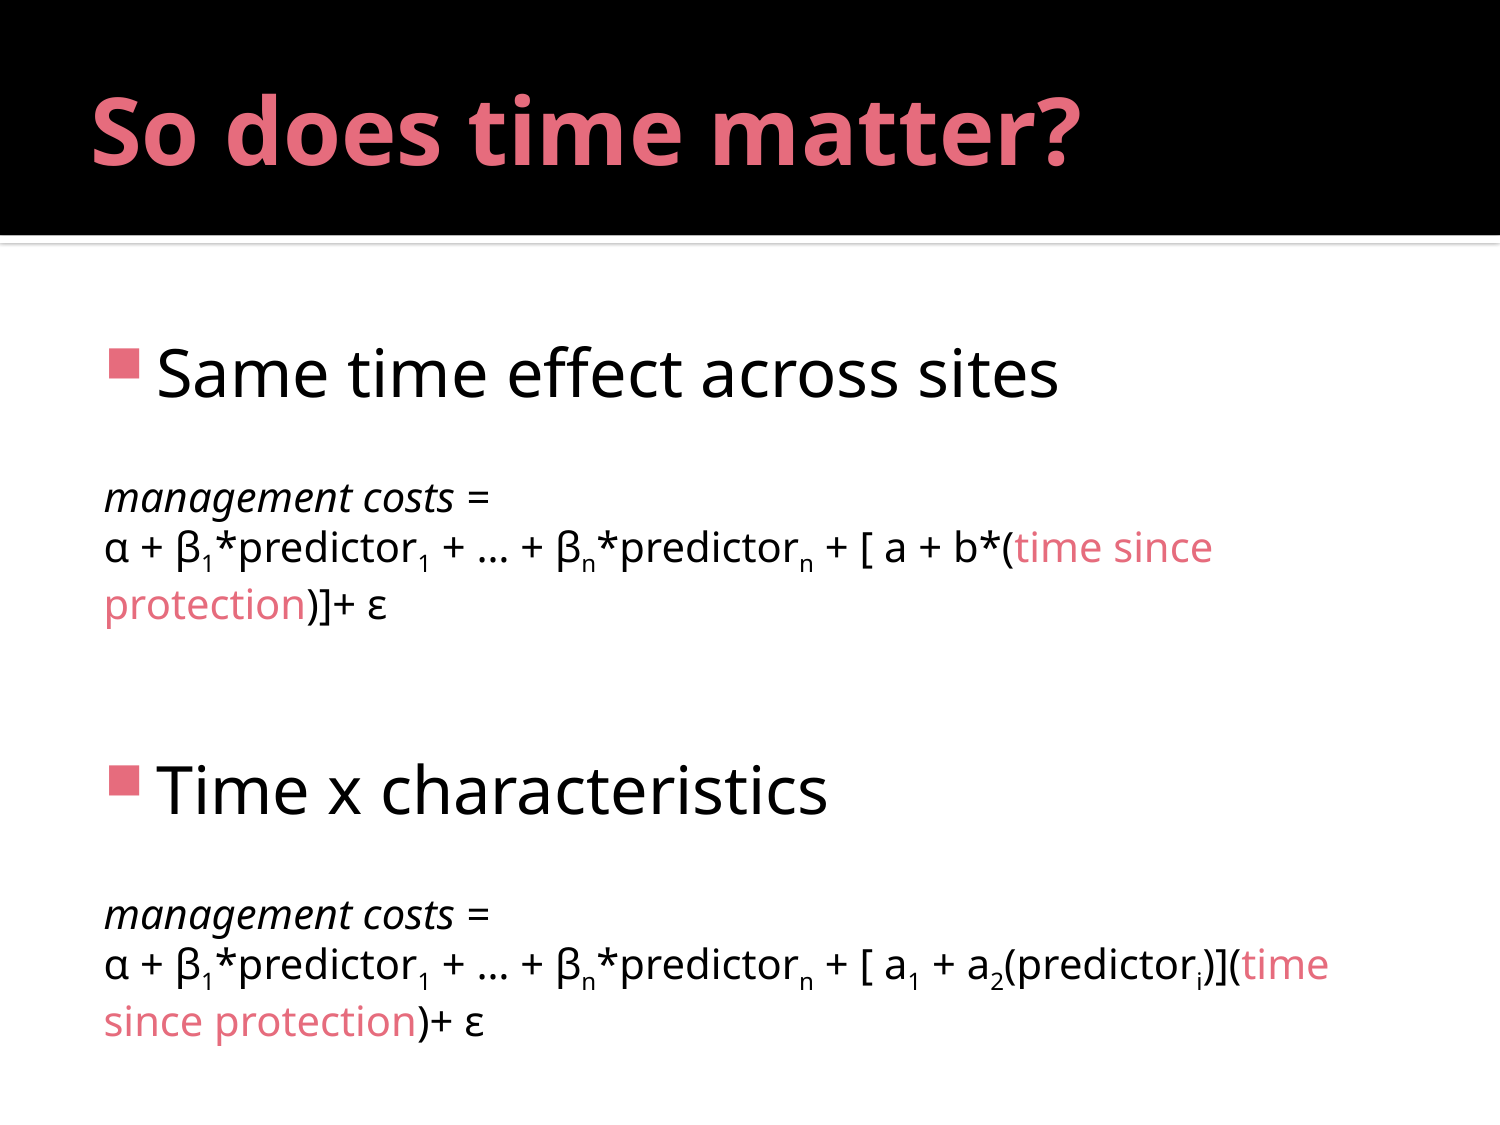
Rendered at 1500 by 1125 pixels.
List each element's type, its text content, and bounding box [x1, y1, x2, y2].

title So does time matter? [75, 25, 1425, 231]
list Same time effect across sites management costs = α + β1*predictor1 + … + βn*predictorn + [ a + b*(time since protection)]+ ε Time x characteristics management costs = α + β1*predictor1 + … + βn*predictorn + [ a1 + a2(predictori)](time since protection)+ ε [75, 265, 1425, 1100]
